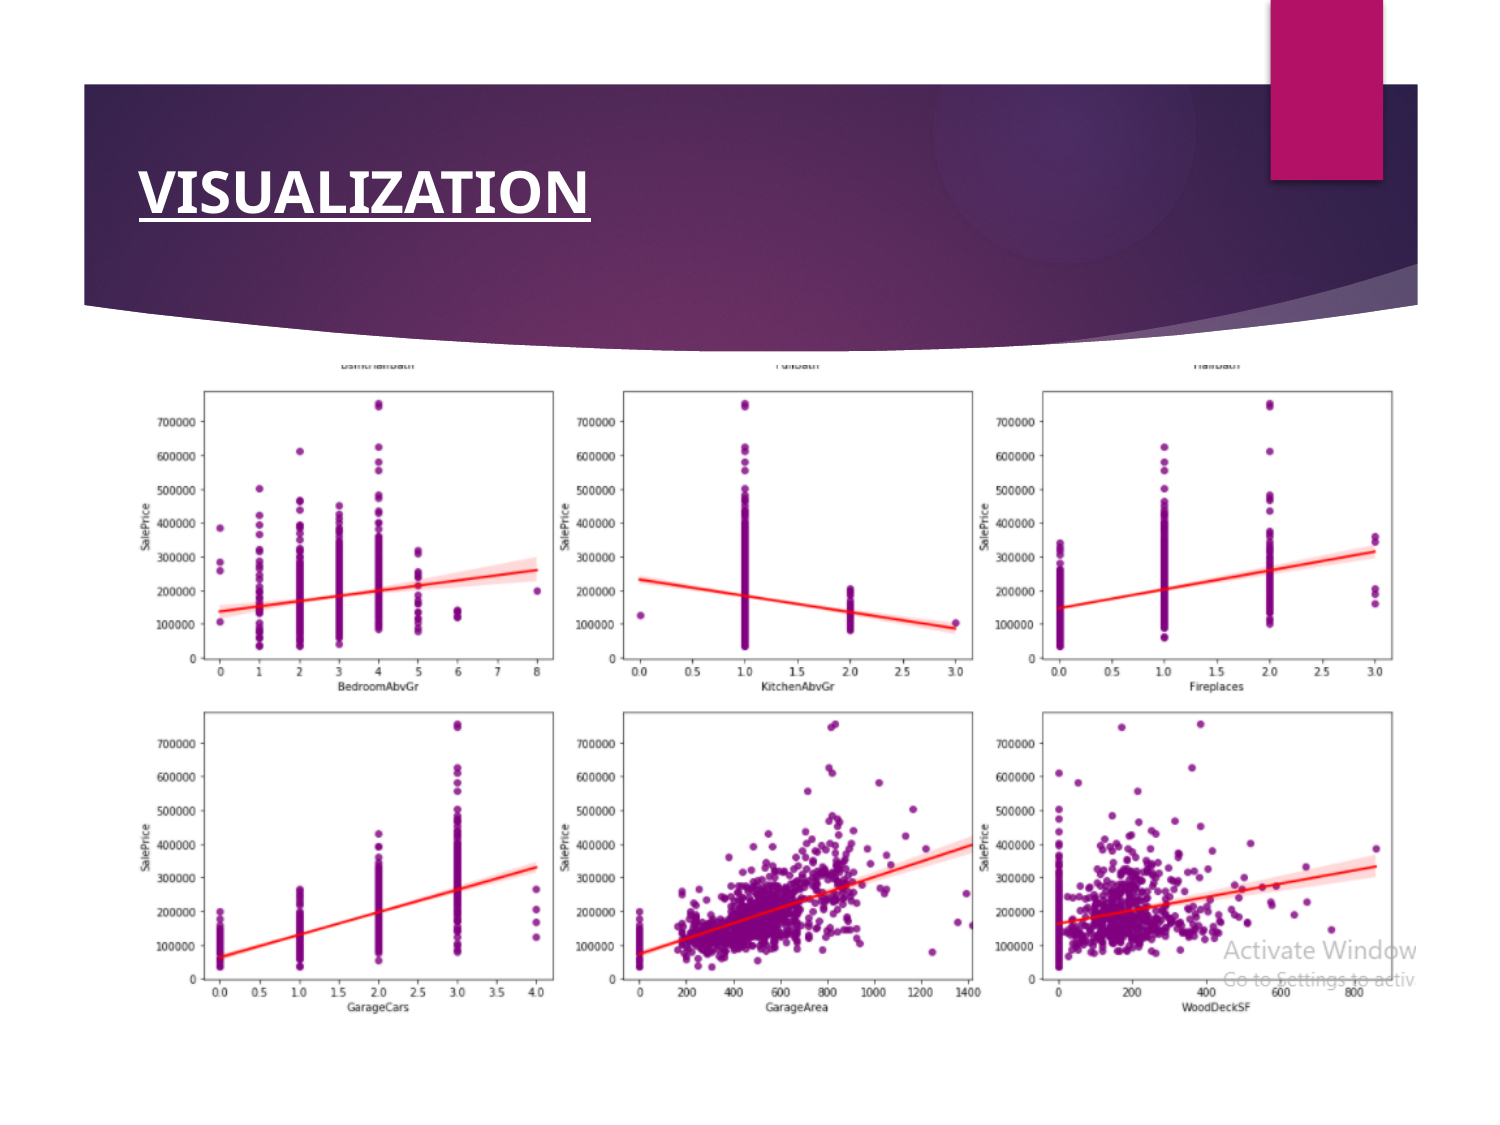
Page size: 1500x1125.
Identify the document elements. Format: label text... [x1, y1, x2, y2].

title VISUALIZATION [123, 114, 1474, 266]
picture [84, 365, 1416, 1024]
text_box [0, 0, 1500, 75]
